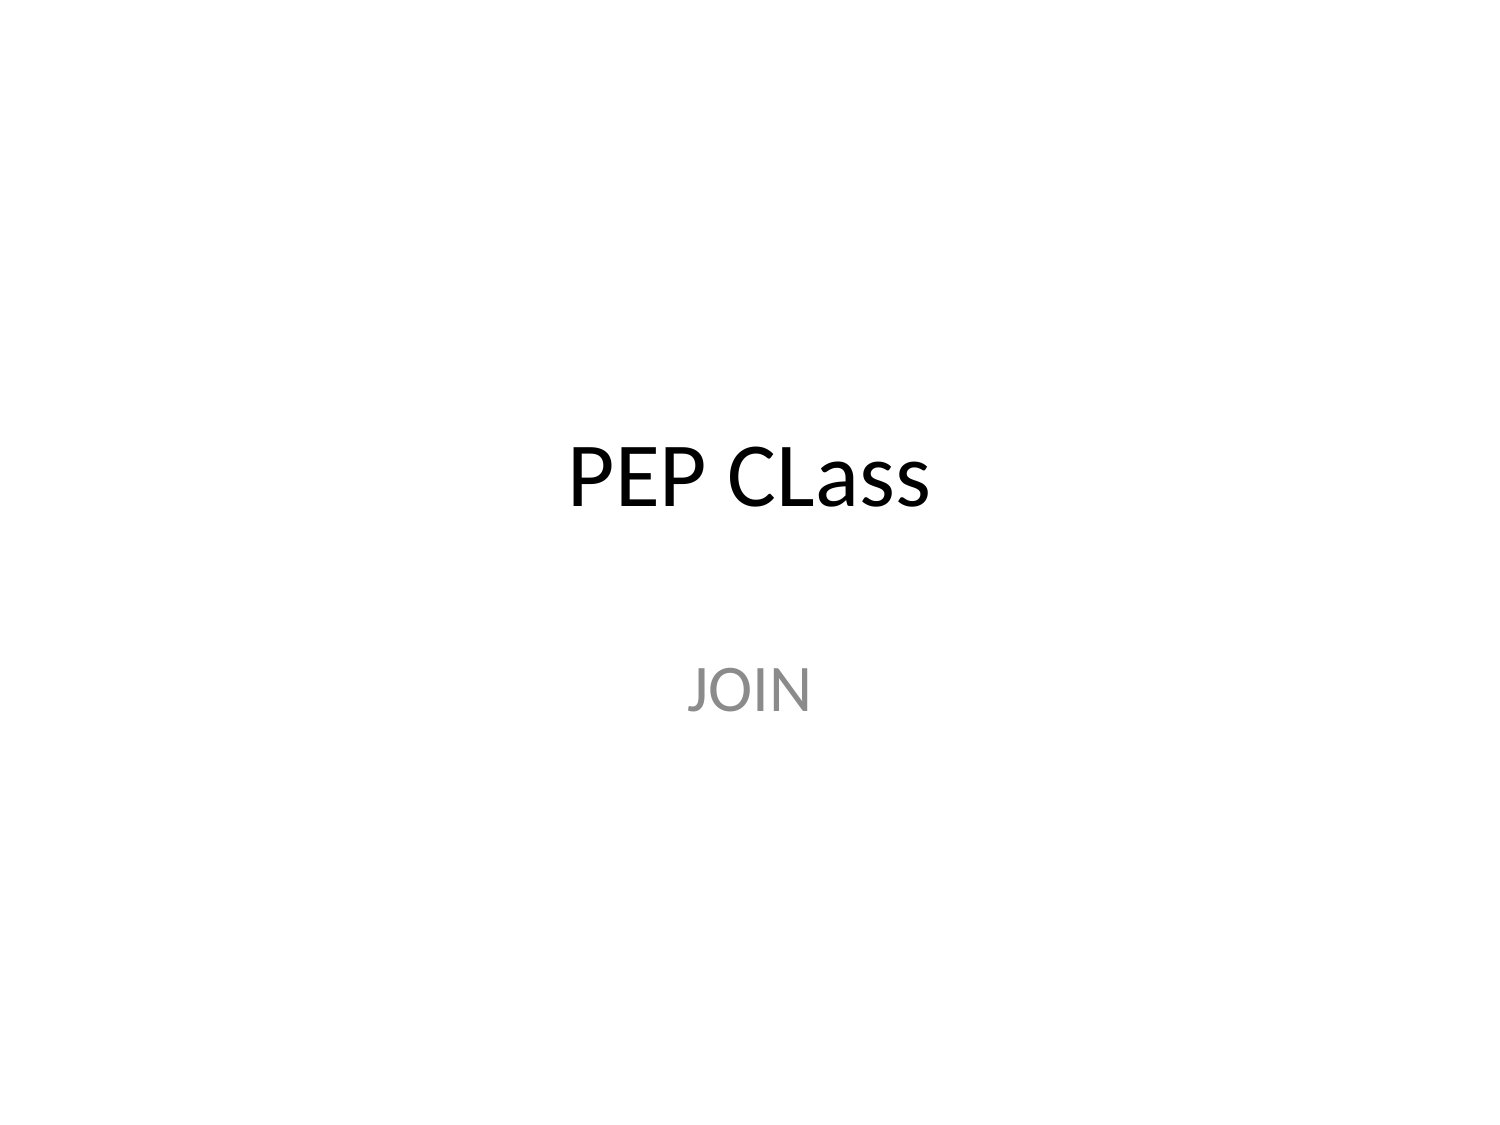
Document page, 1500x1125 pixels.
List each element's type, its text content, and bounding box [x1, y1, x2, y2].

subtitle JOIN [225, 637, 1275, 750]
title PEP CLass [112, 349, 1388, 591]
